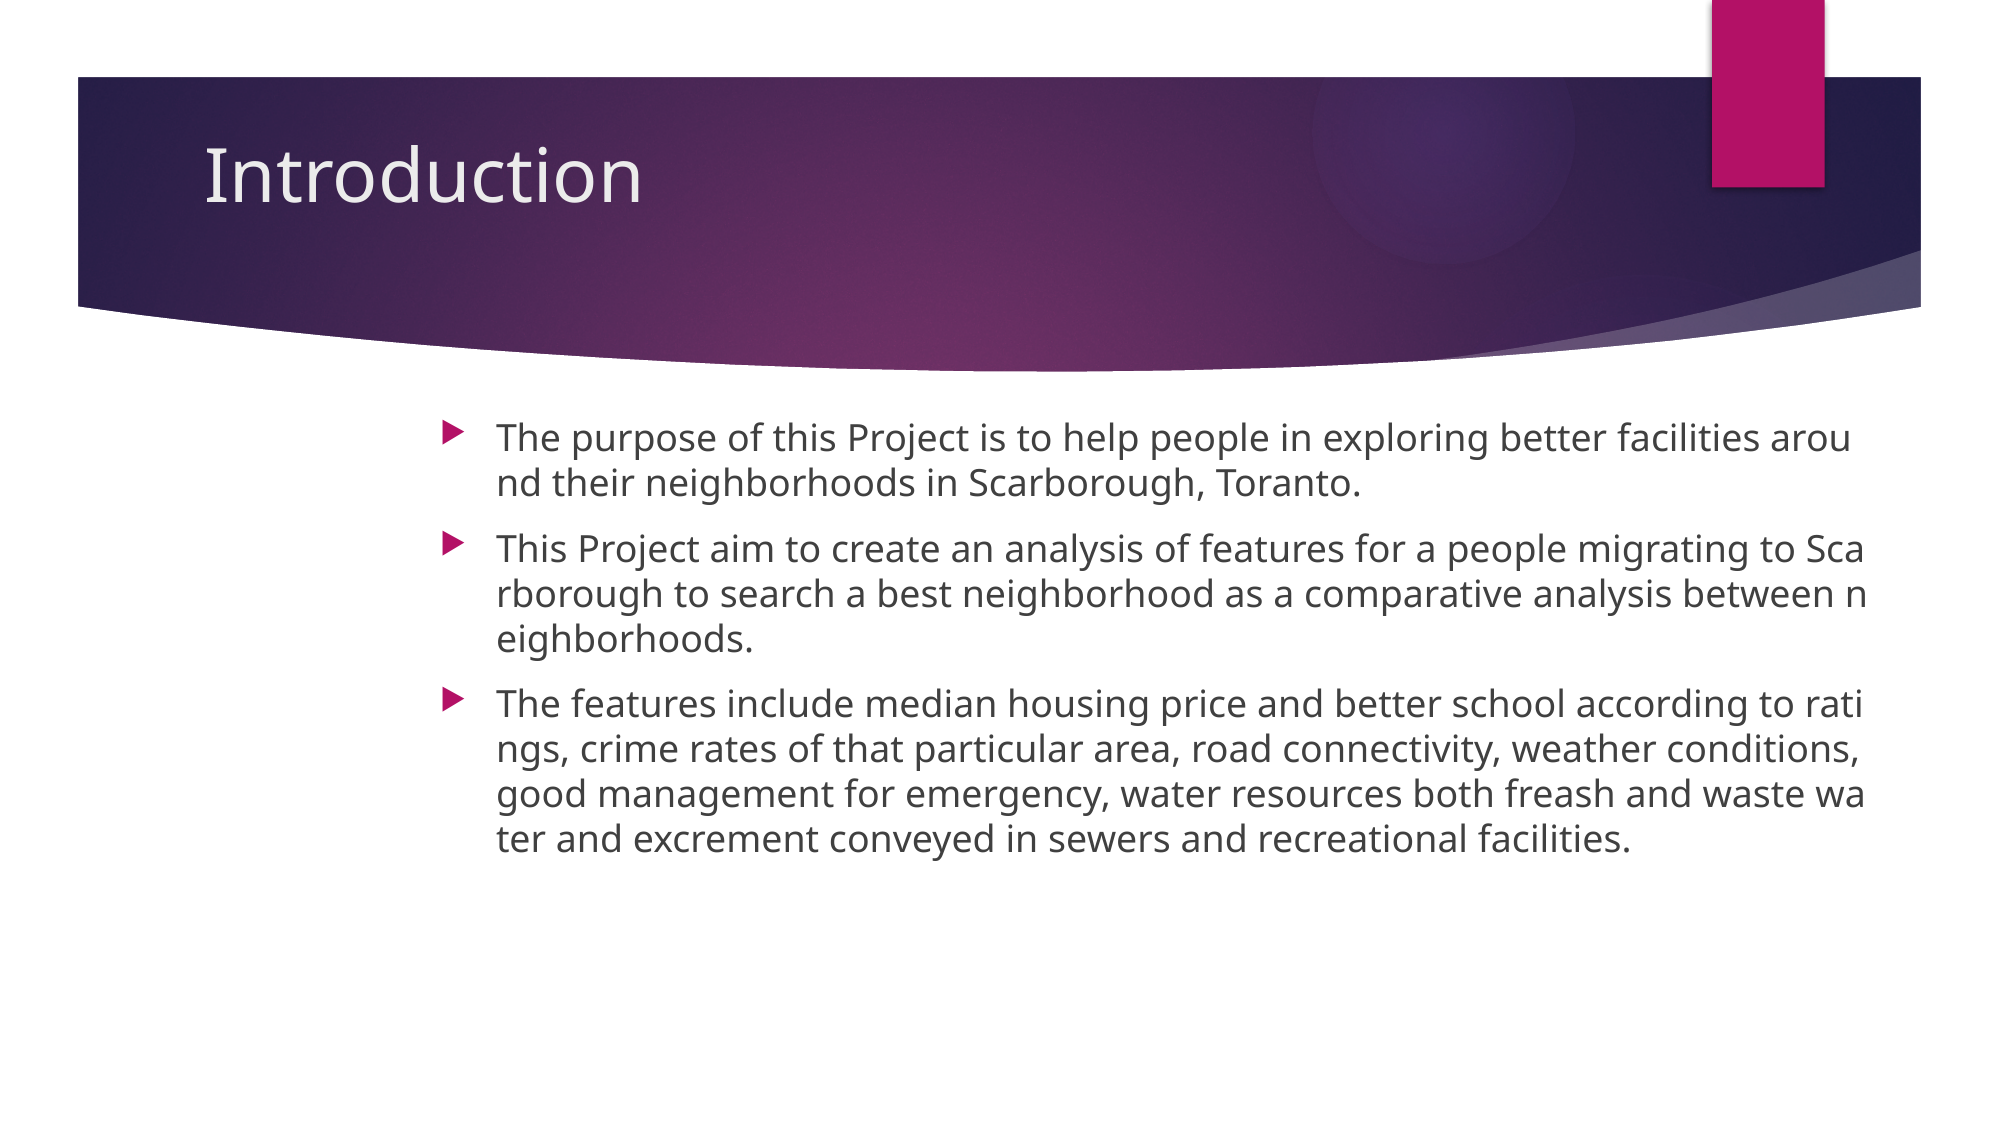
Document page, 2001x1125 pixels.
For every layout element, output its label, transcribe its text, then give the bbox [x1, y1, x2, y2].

list The purpose of this Project is to help people in exploring better facilities around their neighborhoods in Scarborough, Toranto. This Project aim to create an analysis of features for a people migrating to Scarborough to search a best neighborhood as a comparative analysis between neighborhoods. The features include median housing price and better school according to ratings, crime rates of that particular area, road connectivity, weather conditions, good management for emergency, water resources both freash and waste water and excrement conveyed in sewers and recreational facilities. [424, 406, 1888, 970]
title Introduction [189, 159, 1627, 276]
